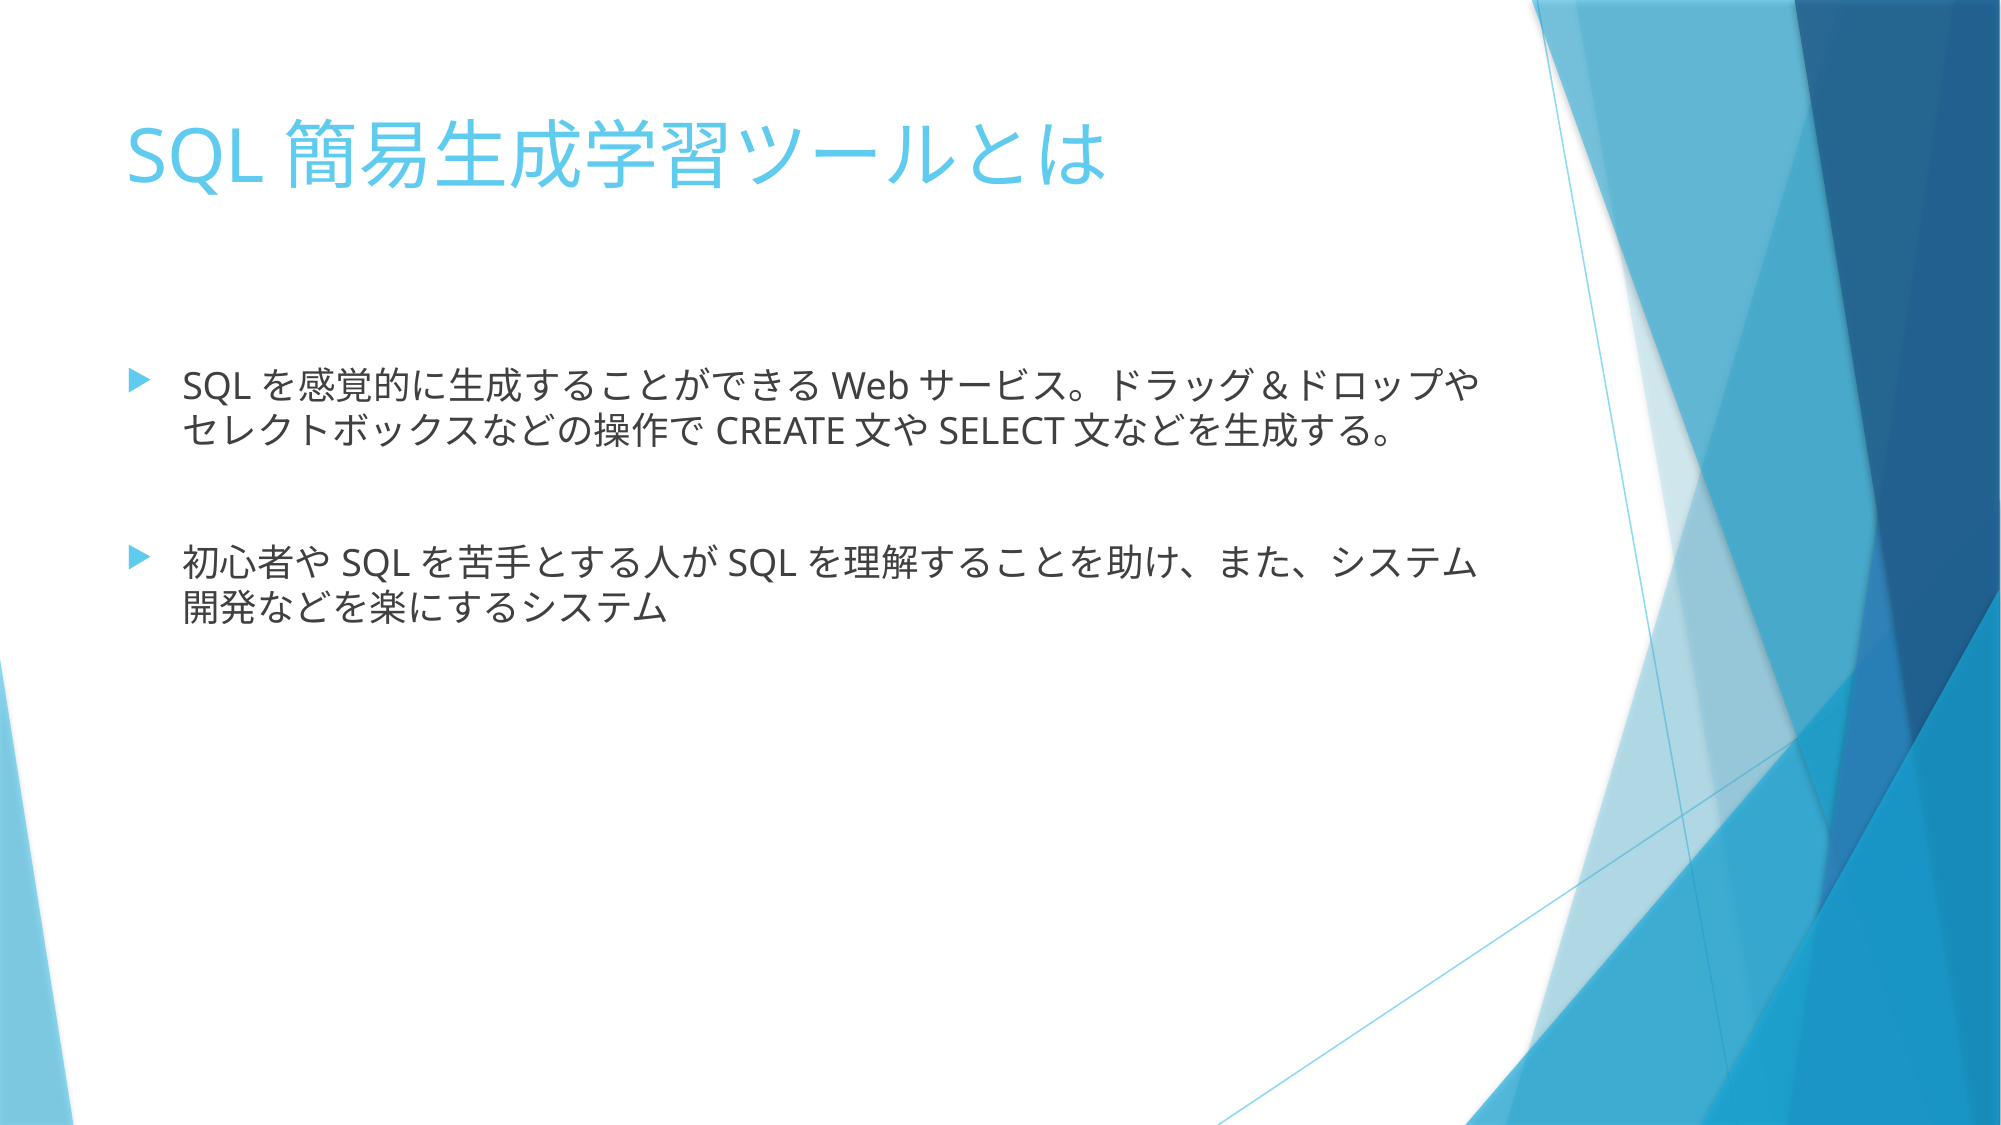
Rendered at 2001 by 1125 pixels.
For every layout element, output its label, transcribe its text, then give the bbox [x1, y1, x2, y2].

list SQLを感覚的に生成することができるWebサービス。ドラッグ＆ドロップやセレクトボックスなどの操作でCREATE文やSELECT文などを生成する。 初心者やSQLを苦手とする人がSQLを理解することを助け、また、システム開発などを楽にするシステム [111, 354, 1522, 992]
title SQL簡易生成学習ツールとは [111, 99, 1522, 317]
